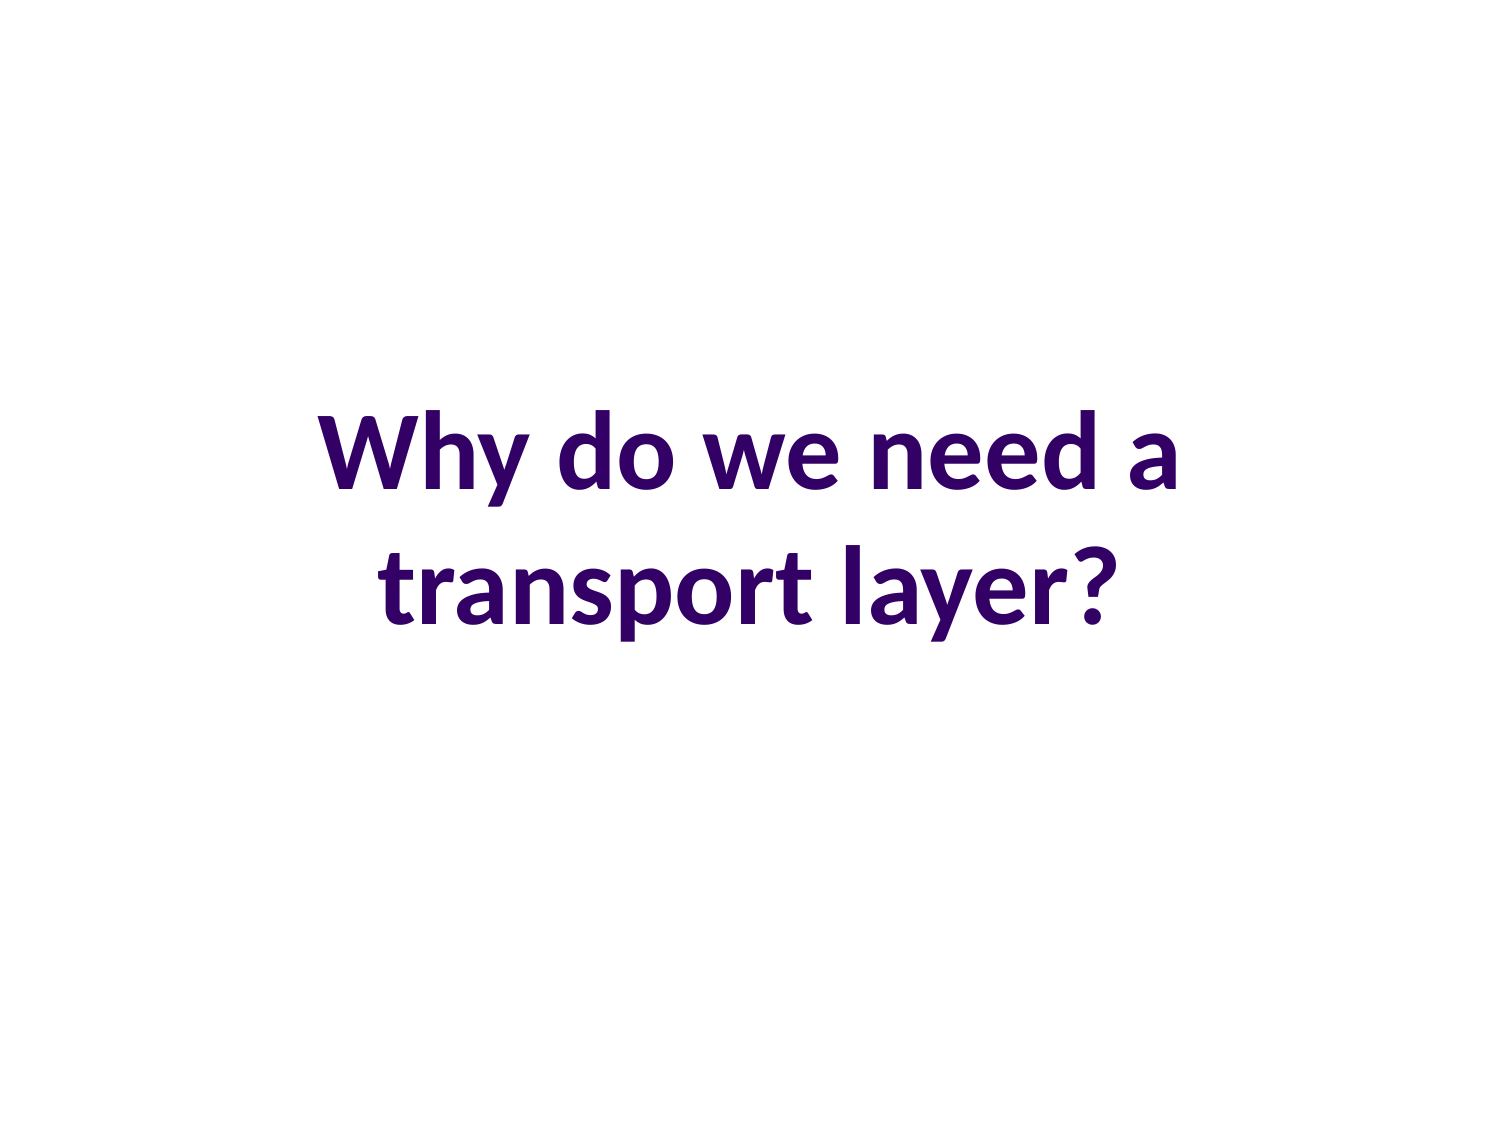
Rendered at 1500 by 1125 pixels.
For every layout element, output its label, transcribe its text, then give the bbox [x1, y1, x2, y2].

title Why do we need a transport layer? [75, 462, 1425, 655]
